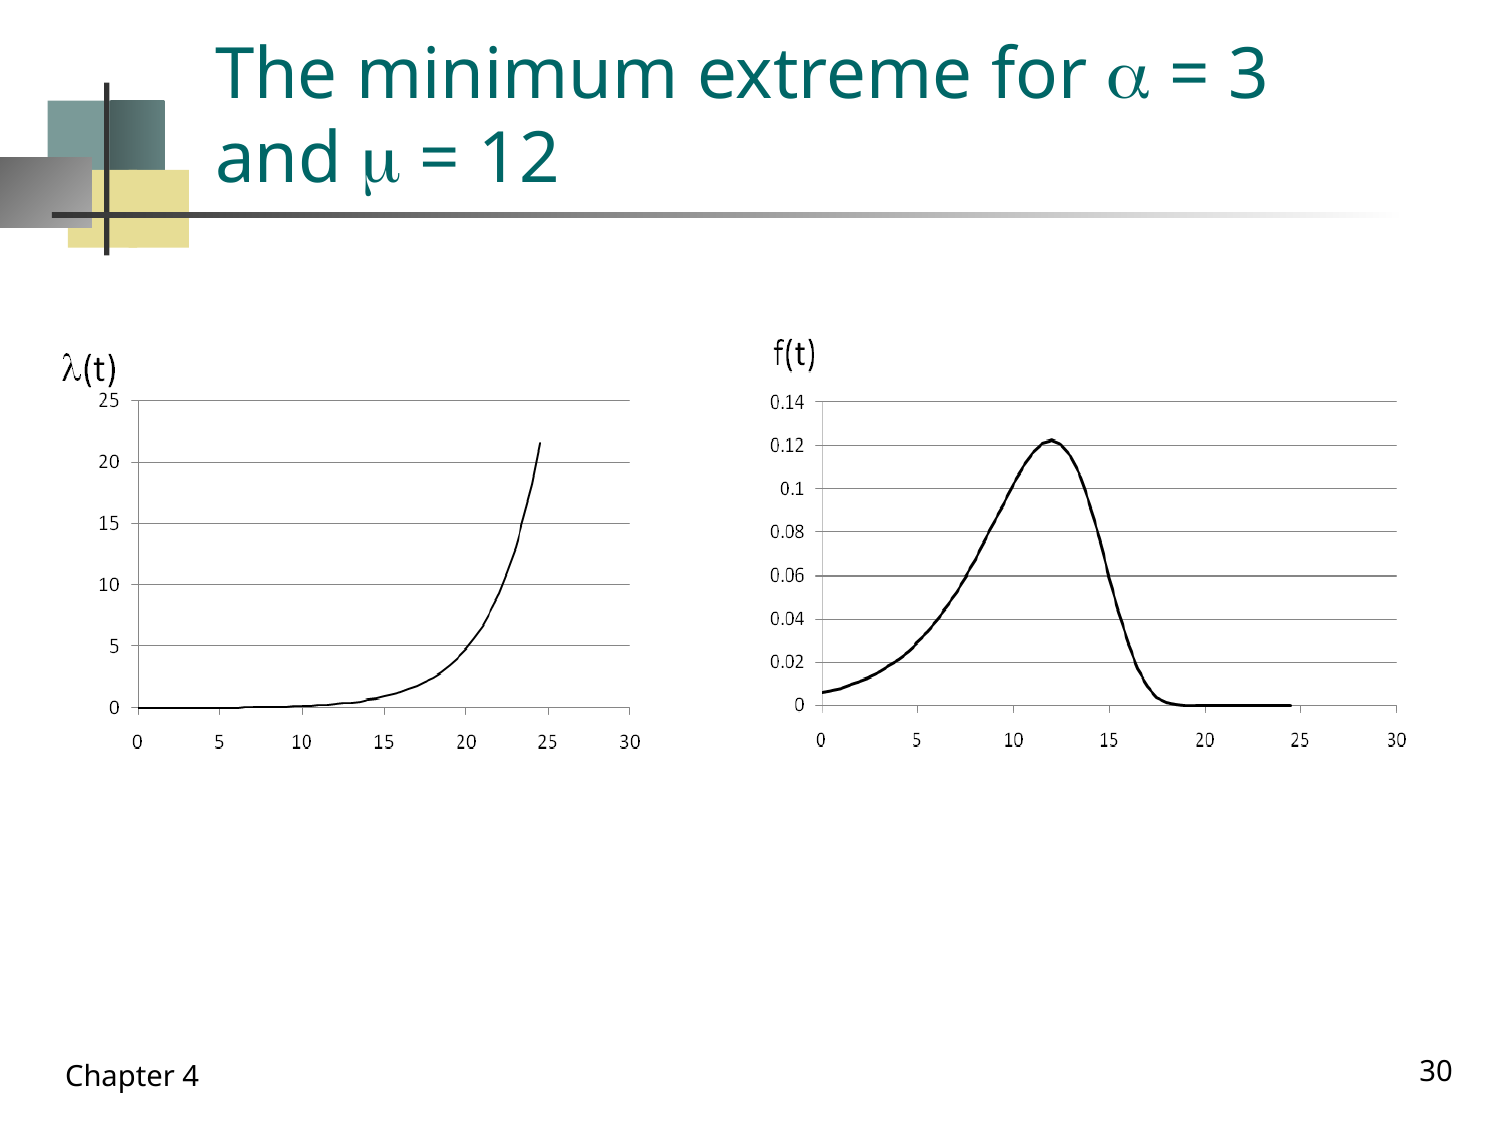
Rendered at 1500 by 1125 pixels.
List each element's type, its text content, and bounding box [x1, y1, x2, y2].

slide_number Chapter 4 [49, 1024, 363, 1101]
title The minimum extreme for  = 3 and  = 12 [200, 75, 1413, 205]
slide_number 30 [1154, 1023, 1468, 1100]
picture [37, 312, 1426, 794]
